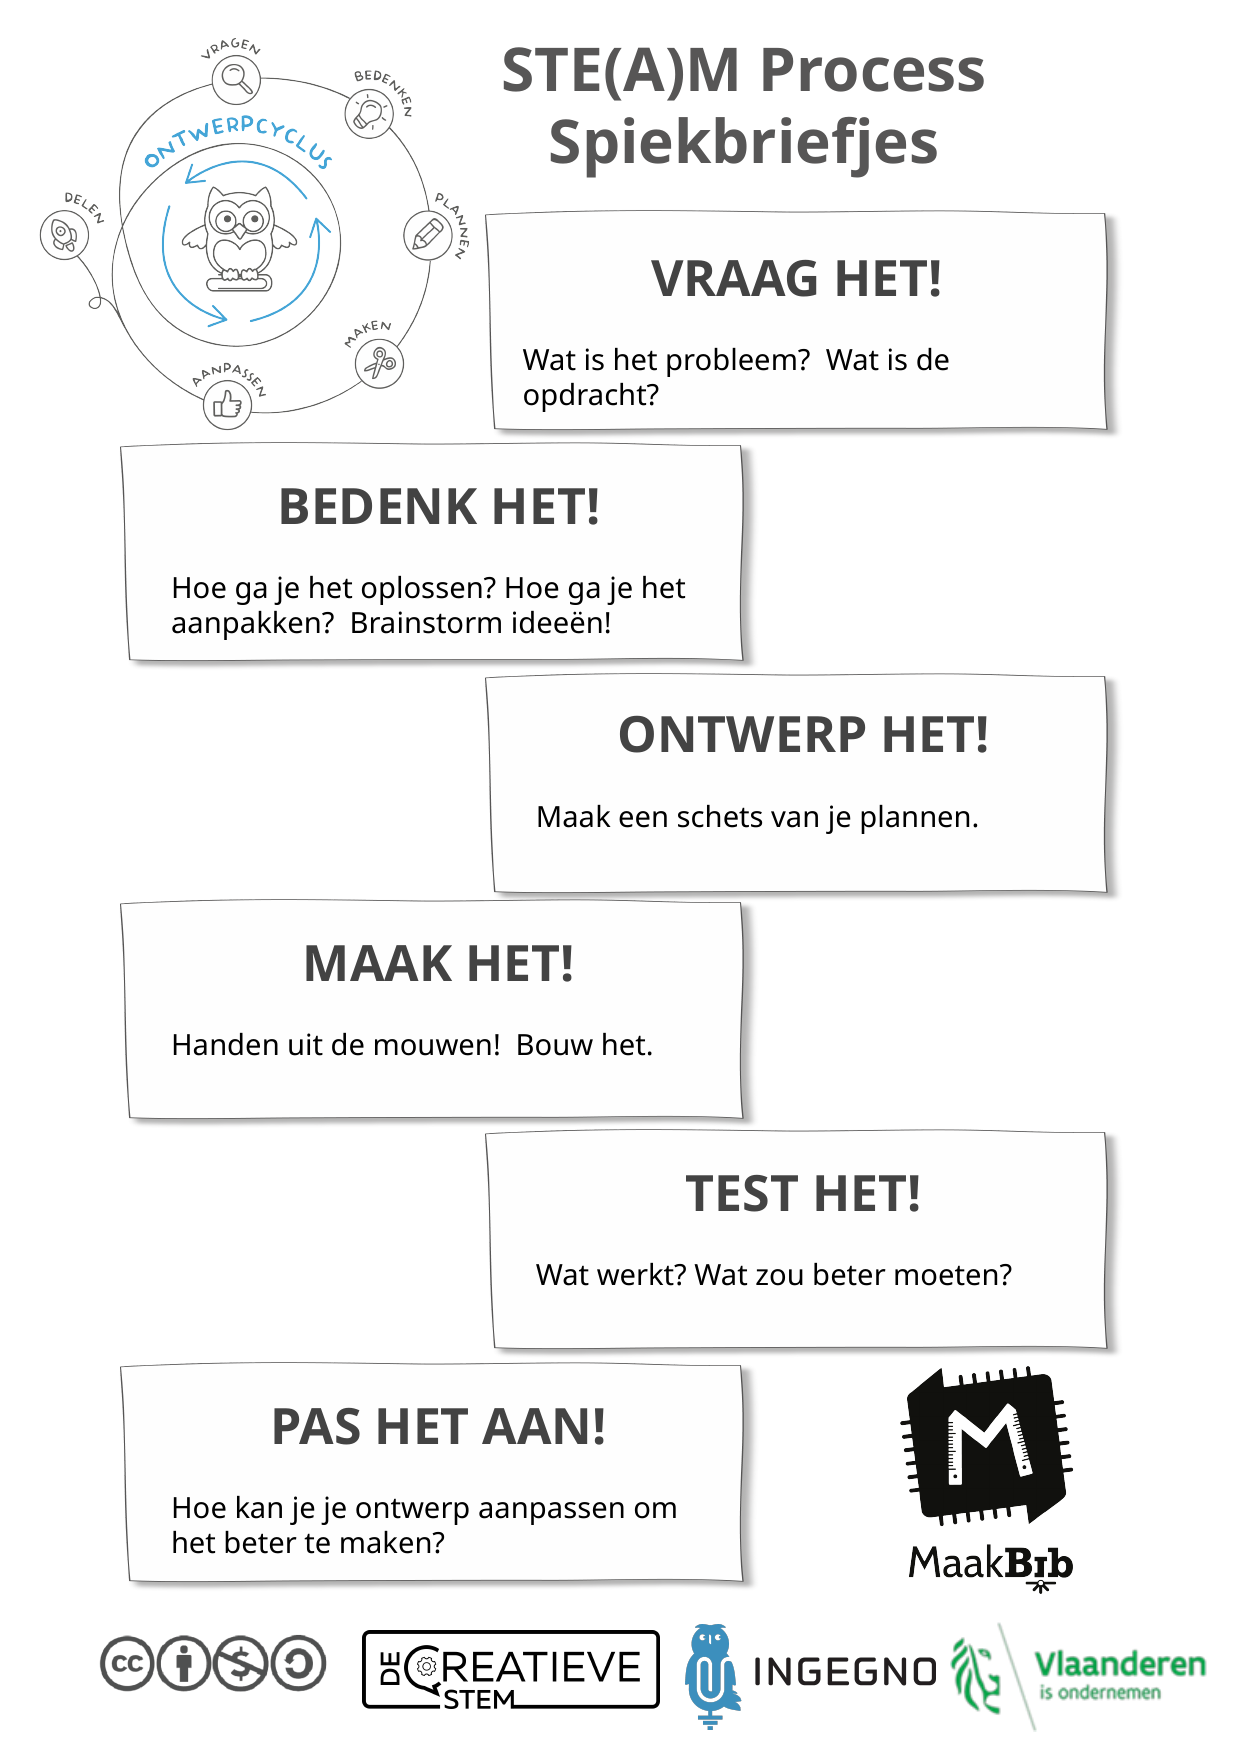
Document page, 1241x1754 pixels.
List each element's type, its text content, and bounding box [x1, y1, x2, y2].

picture [362, 1629, 660, 1710]
picture [91, 1623, 336, 1700]
picture [20, 19, 1208, 1732]
text_box STE(A)M Process Spiekbriefjes [484, 23, 1123, 168]
